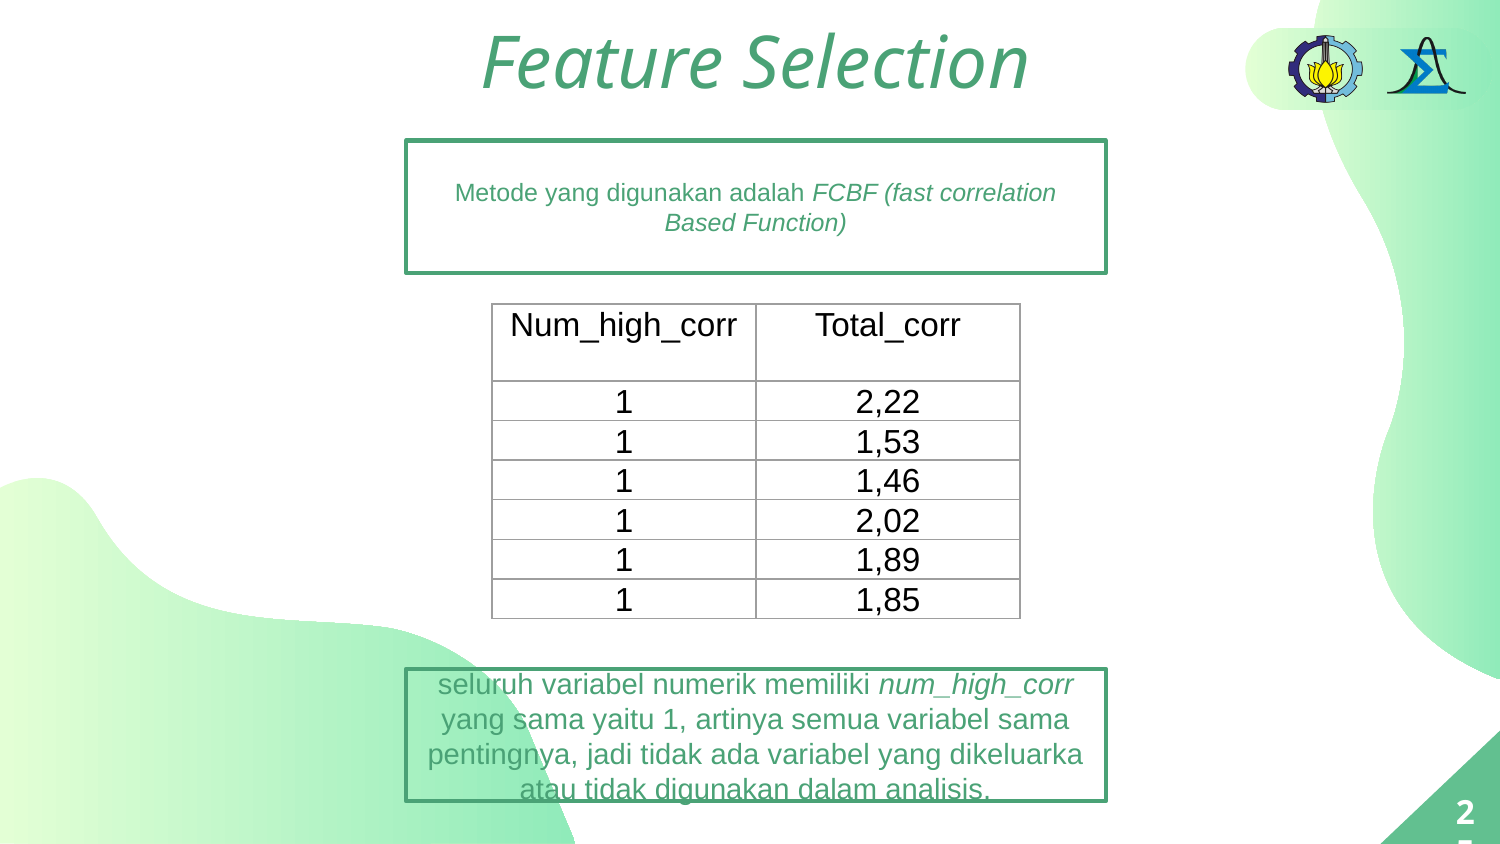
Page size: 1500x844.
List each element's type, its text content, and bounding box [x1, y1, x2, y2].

table_cell 1 [493, 540, 755, 578]
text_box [1245, 27, 1493, 111]
table_cell 1 [493, 500, 755, 539]
table_cell 1,89 [757, 540, 1019, 578]
table_cell 1 [493, 580, 755, 618]
table_cell 1,46 [757, 461, 1019, 499]
table_cell 1 [493, 421, 755, 459]
table_cell 1 [493, 461, 755, 499]
table_cell 2,02 [757, 500, 1019, 539]
table_header Num_high_corr [493, 305, 755, 380]
table_cell 1 [493, 382, 755, 420]
table_cell 1,85 [757, 580, 1019, 618]
title Feature Selection [124, 32, 1239, 86]
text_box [1380, 728, 1500, 844]
text_box seluruh variabel numerik memiliki num_high_corr yang sama yaitu 1, artinya semua variabel sama pentingnya, jadi tidak ada variabel yang dikeluarka atau tidak digunakan dalam analisis. [404, 667, 1108, 803]
table_cell 1,53 [757, 421, 1019, 459]
table_header Total_corr [757, 305, 1019, 380]
table_cell 2,22 [757, 382, 1019, 420]
text_box Metode yang digunakan adalah FCBF (fast correlation Based Function) [404, 138, 1108, 275]
